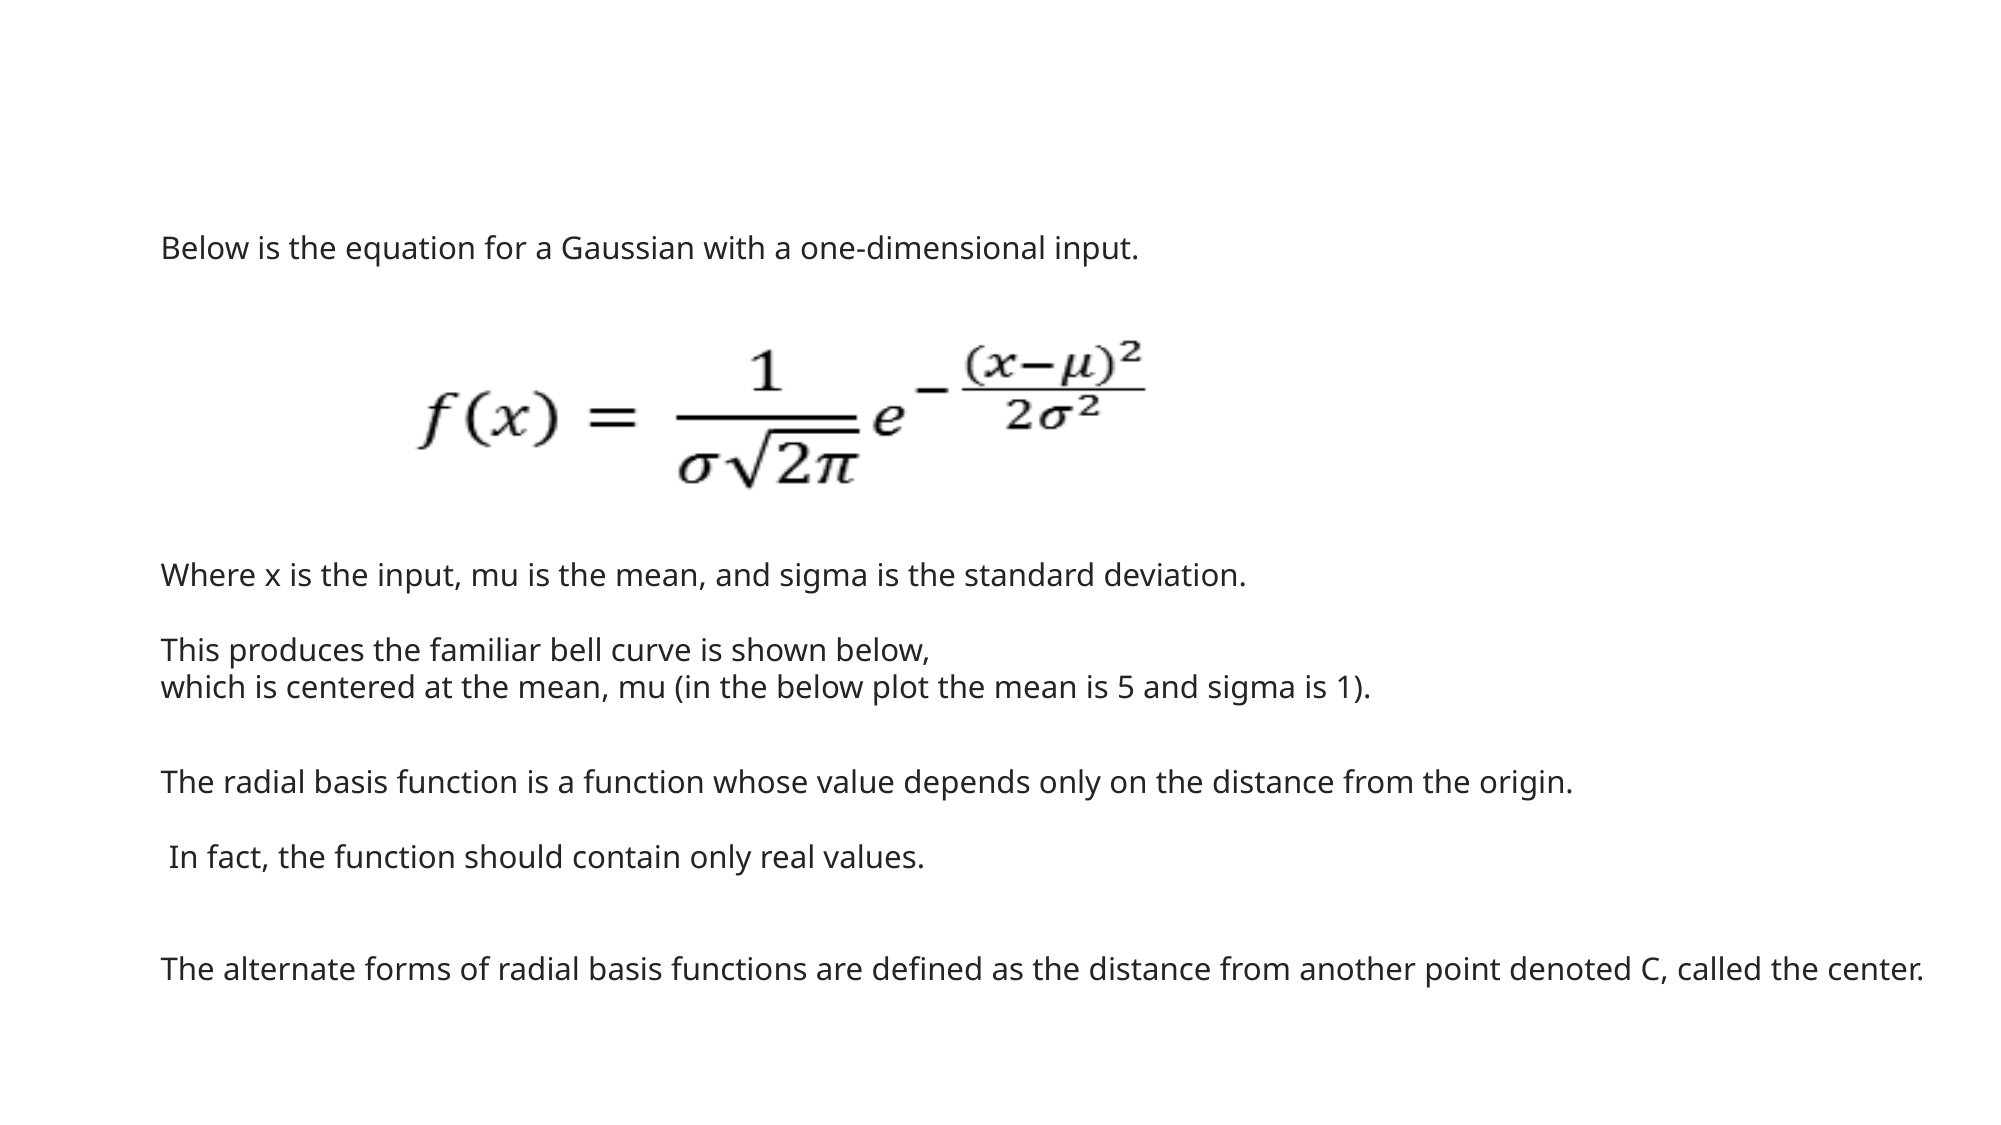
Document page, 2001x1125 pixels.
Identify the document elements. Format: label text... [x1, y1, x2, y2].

picture [386, 337, 1160, 504]
text_box Below is the equation for a Gaussian with a one-dimensional input. Where x is the input, mu is the mean, and sigma is the standard deviation. This produces the familiar bell curve is shown below, which is centered at the mean, mu (in the below plot the mean is 5 and sigma is 1). The radial basis function is a function whose value depends only on the distance from the origin. In fact, the function should contain only real values. The alternate forms of radial basis functions are defined as the distance from another point denoted C, called the center. [145, 220, 1943, 1125]
